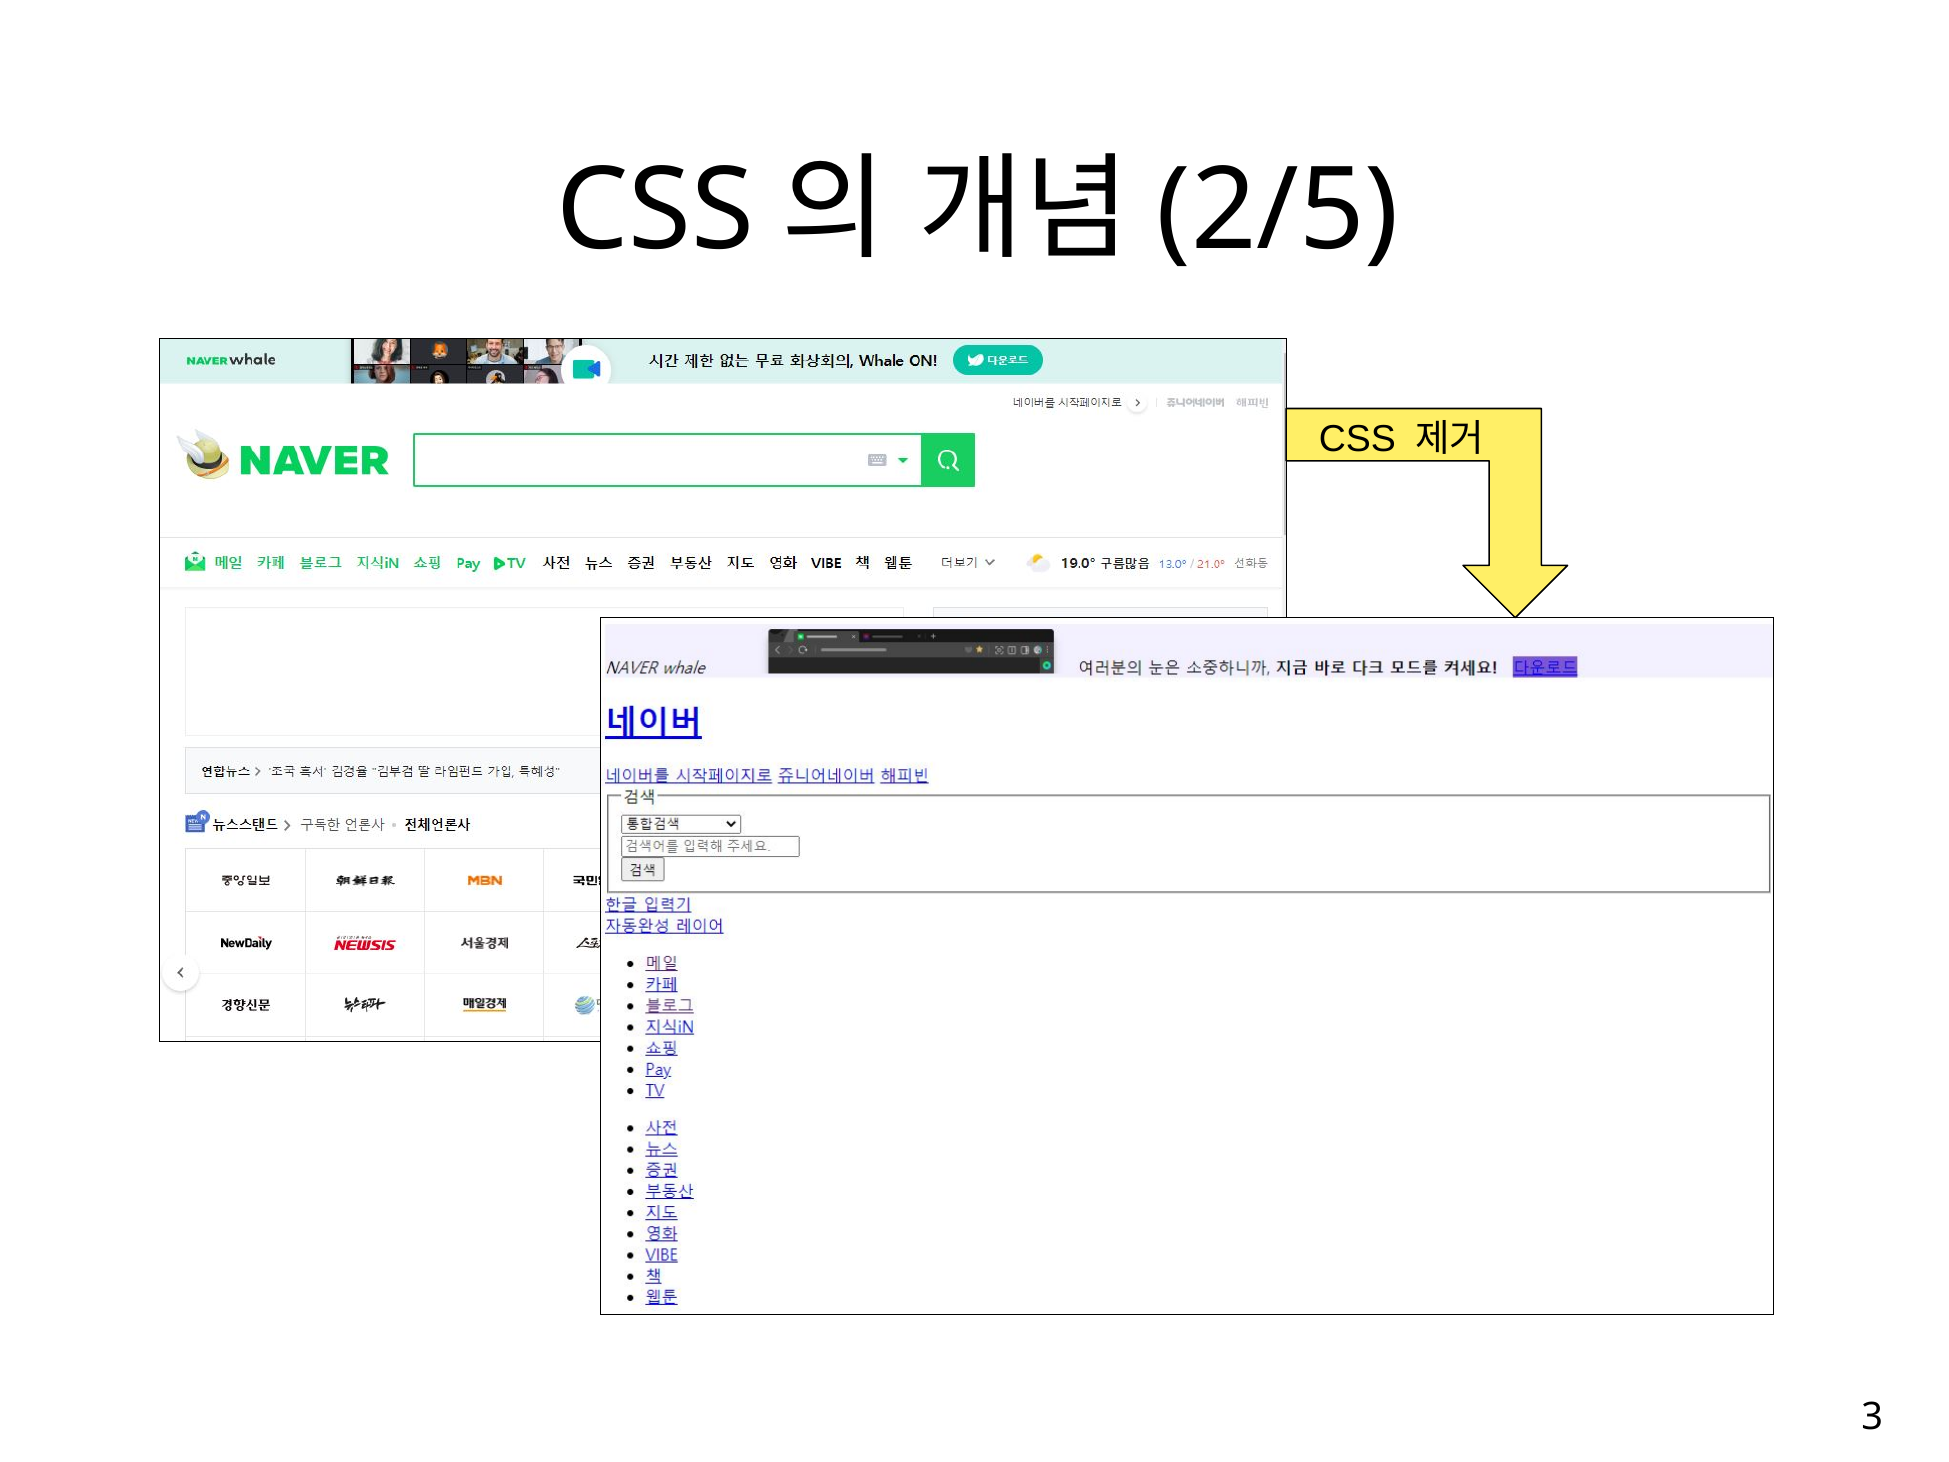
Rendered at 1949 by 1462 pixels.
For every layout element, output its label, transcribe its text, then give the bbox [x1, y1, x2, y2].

text_box CSS 제거 [1304, 406, 1500, 467]
text_box CSS의 개념(2/5) [181, 116, 1774, 280]
text_box [1291, 408, 1304, 461]
picture [159, 338, 1774, 1315]
text_box [1463, 408, 1568, 616]
slide_number 3 [1496, 1372, 1899, 1462]
